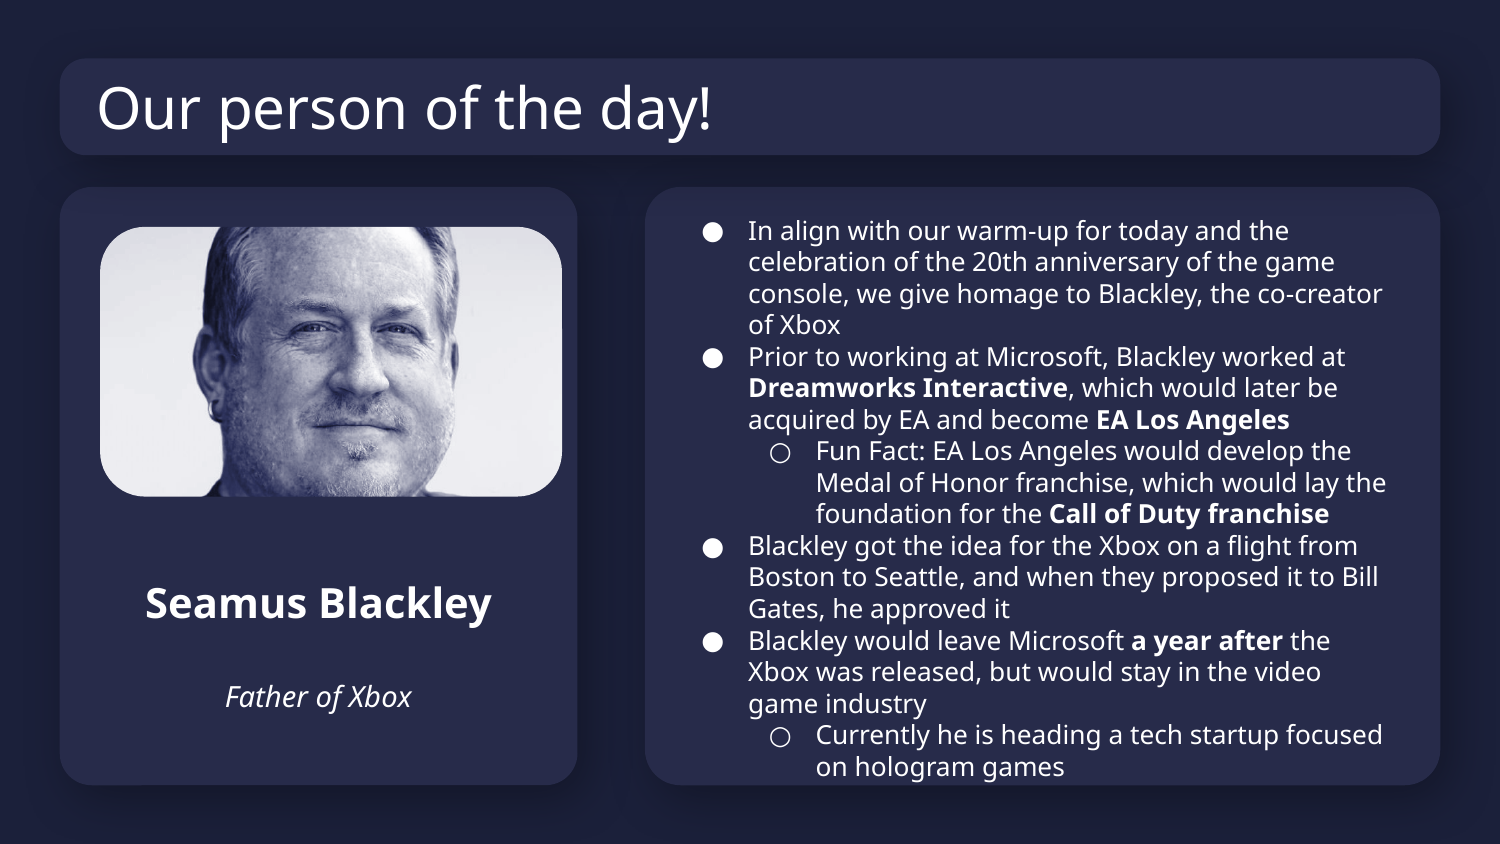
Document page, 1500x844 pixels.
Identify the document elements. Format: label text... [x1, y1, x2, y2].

title Our person of the day! [81, 59, 1382, 153]
picture [99, 226, 563, 497]
subtitle In align with our warm-up for today and the celebration of the 20th anniversary of the game console, we give homage to Blackley, the co-creator of Xbox Prior to working at Microsoft, Blackley worked at Dreamworks Interactive, which would later be acquired by EA and become EA Los Angeles Fun Fact: EA Los Angeles would develop the Medal of Honor franchise, which would lay the foundation for the Call of Duty franchise Blackley got the idea for the Xbox on a flight from Boston to Seattle, and when they proposed it to Bill Gates, he approved it Blackley would leave Microsoft a year after the Xbox was released, but would stay in the video game industry Currently he is heading a tech startup focused on hologram games [665, 198, 1409, 805]
subtitle Father of Xbox [39, 663, 598, 734]
title Seamus Blackley [87, 558, 550, 645]
